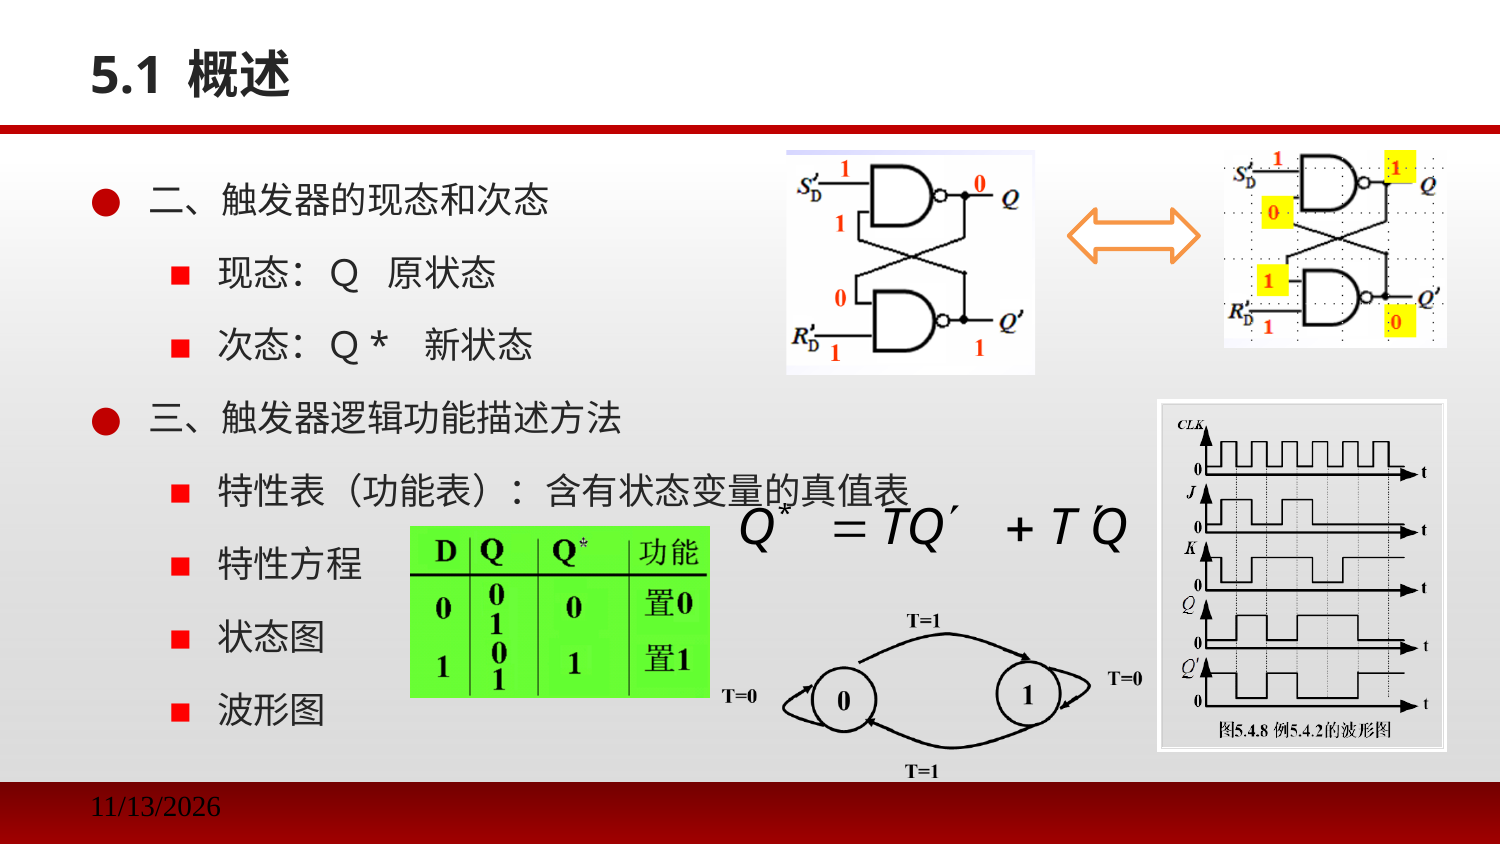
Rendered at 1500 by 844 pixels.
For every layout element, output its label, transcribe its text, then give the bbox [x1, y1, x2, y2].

title 5.1 概述 [75, 33, 1425, 112]
list 二、触发器的现态和次态 现态：Ｑ 原状态 次态：Ｑ* 新状态 三、触发器逻辑功能描述方法 特性表（功能表）：含有状态变量的真值表 特性方程 状态图 波形图 [75, 147, 975, 754]
text_box [1066, 207, 1201, 265]
picture [1224, 149, 1448, 348]
slide_number [1074, 782, 1425, 827]
slide_number [75, 782, 425, 827]
picture [410, 399, 1448, 795]
picture [785, 149, 1036, 375]
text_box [732, 489, 1152, 560]
footer [512, 782, 988, 827]
